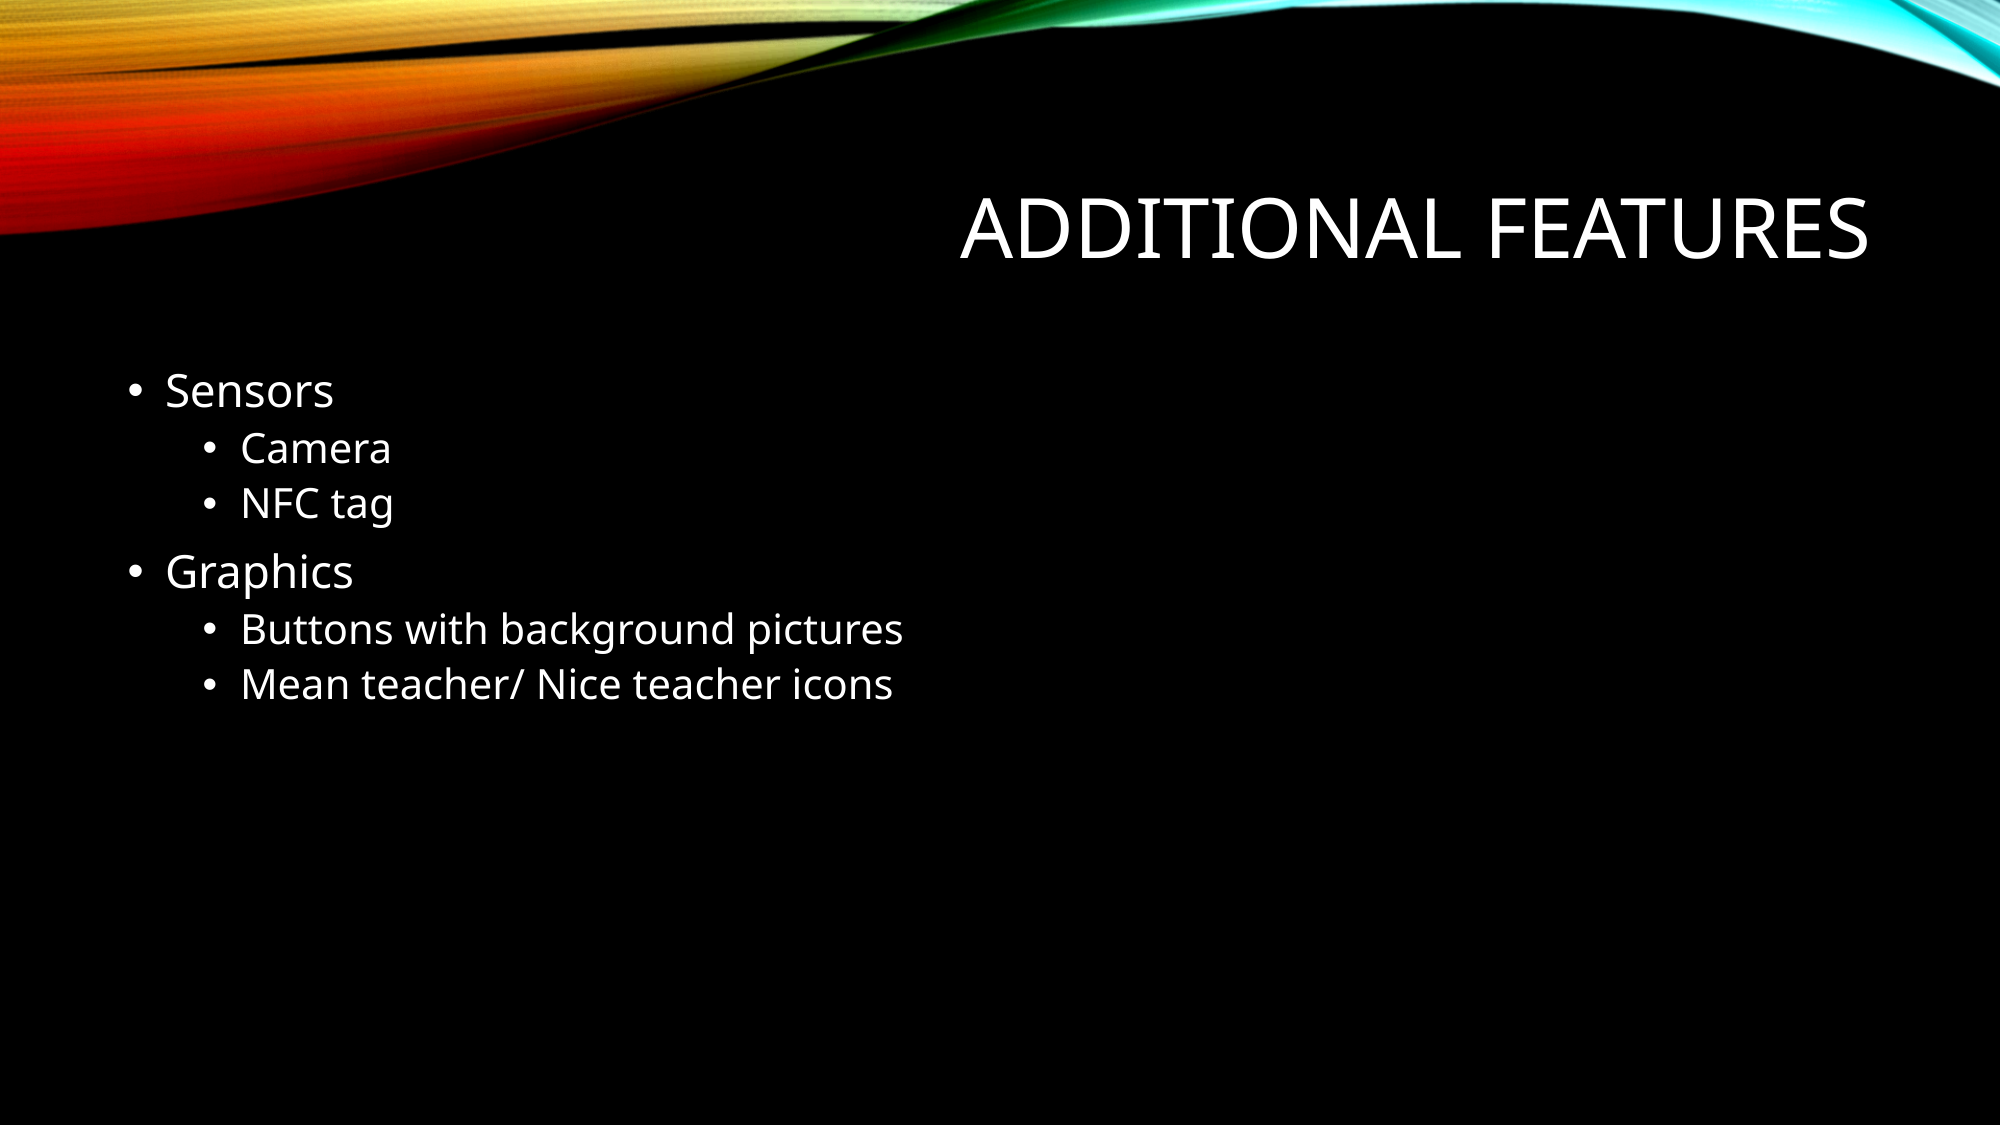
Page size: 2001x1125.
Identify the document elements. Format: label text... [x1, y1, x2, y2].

title Additional features [474, 125, 1888, 338]
list Sensors Camera NFC tag Graphics Buttons with background pictures Mean teacher/ Nice teacher icons [112, 360, 1888, 1021]
picture [0, 0, 2000, 237]
